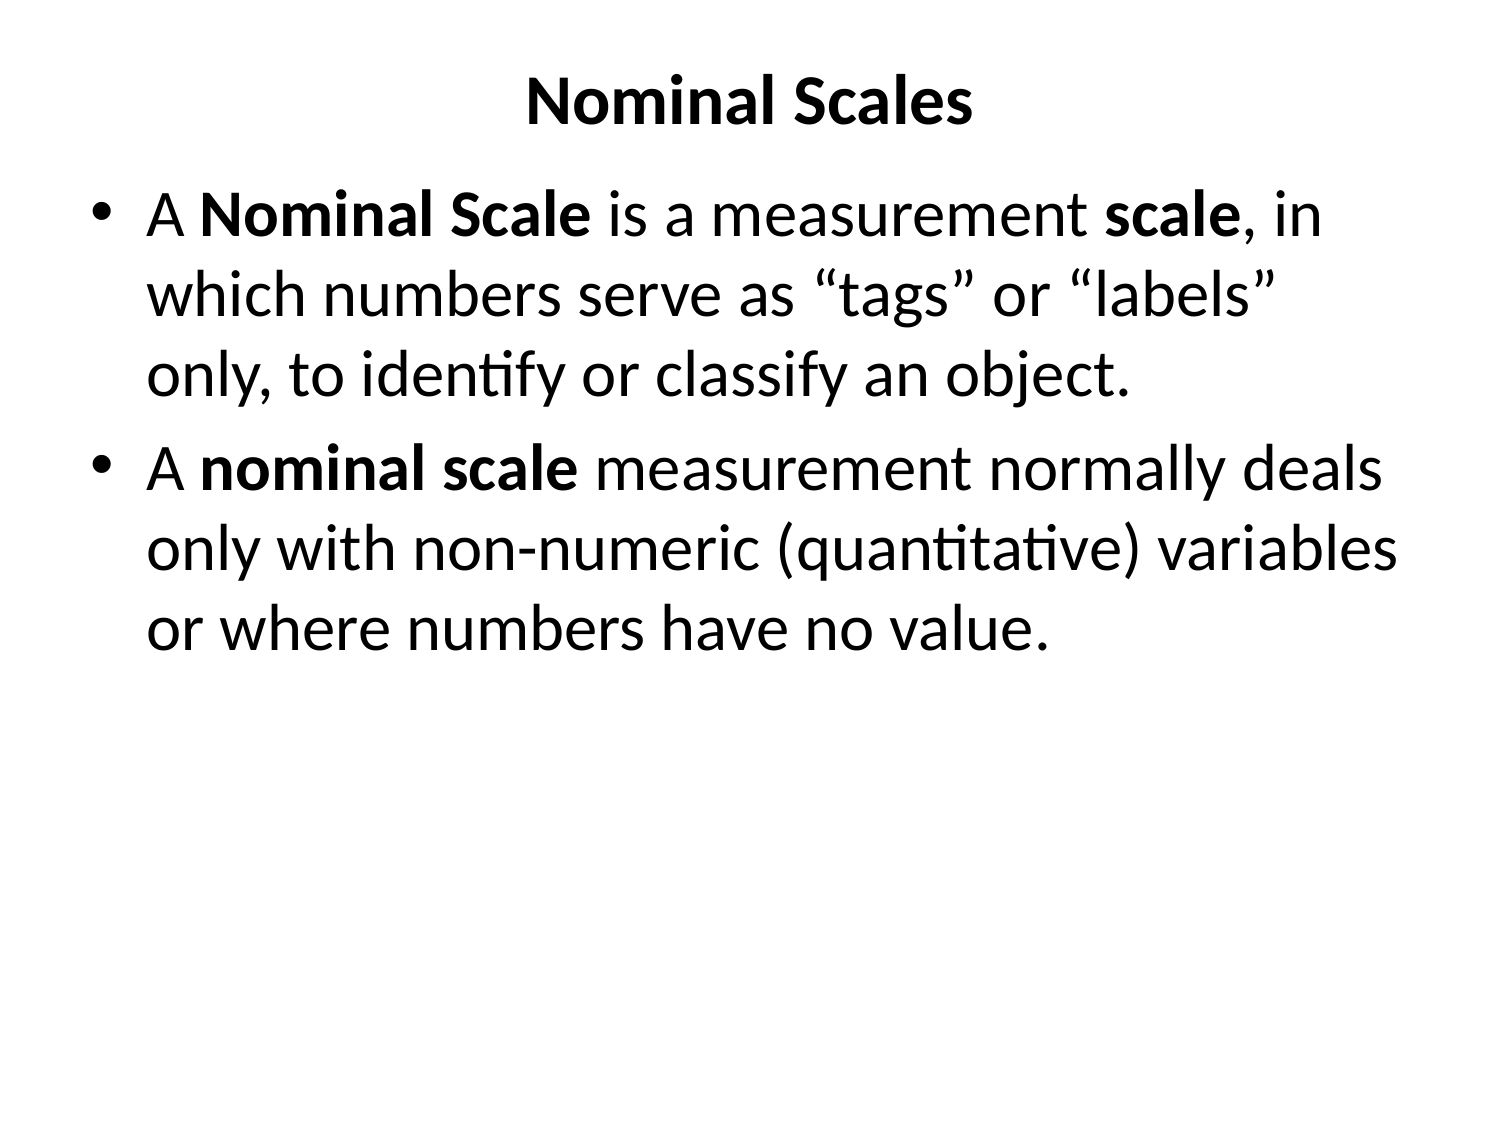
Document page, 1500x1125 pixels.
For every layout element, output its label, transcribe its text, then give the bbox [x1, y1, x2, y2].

title Nominal Scales [75, 45, 1425, 162]
list A Nominal Scale is a measurement scale, in which numbers serve as “tags” or “labels” only, to identify or classify an object. A nominal scale measurement normally deals only with non-numeric (quantitative) variables or where numbers have no value. [75, 162, 1425, 1125]
